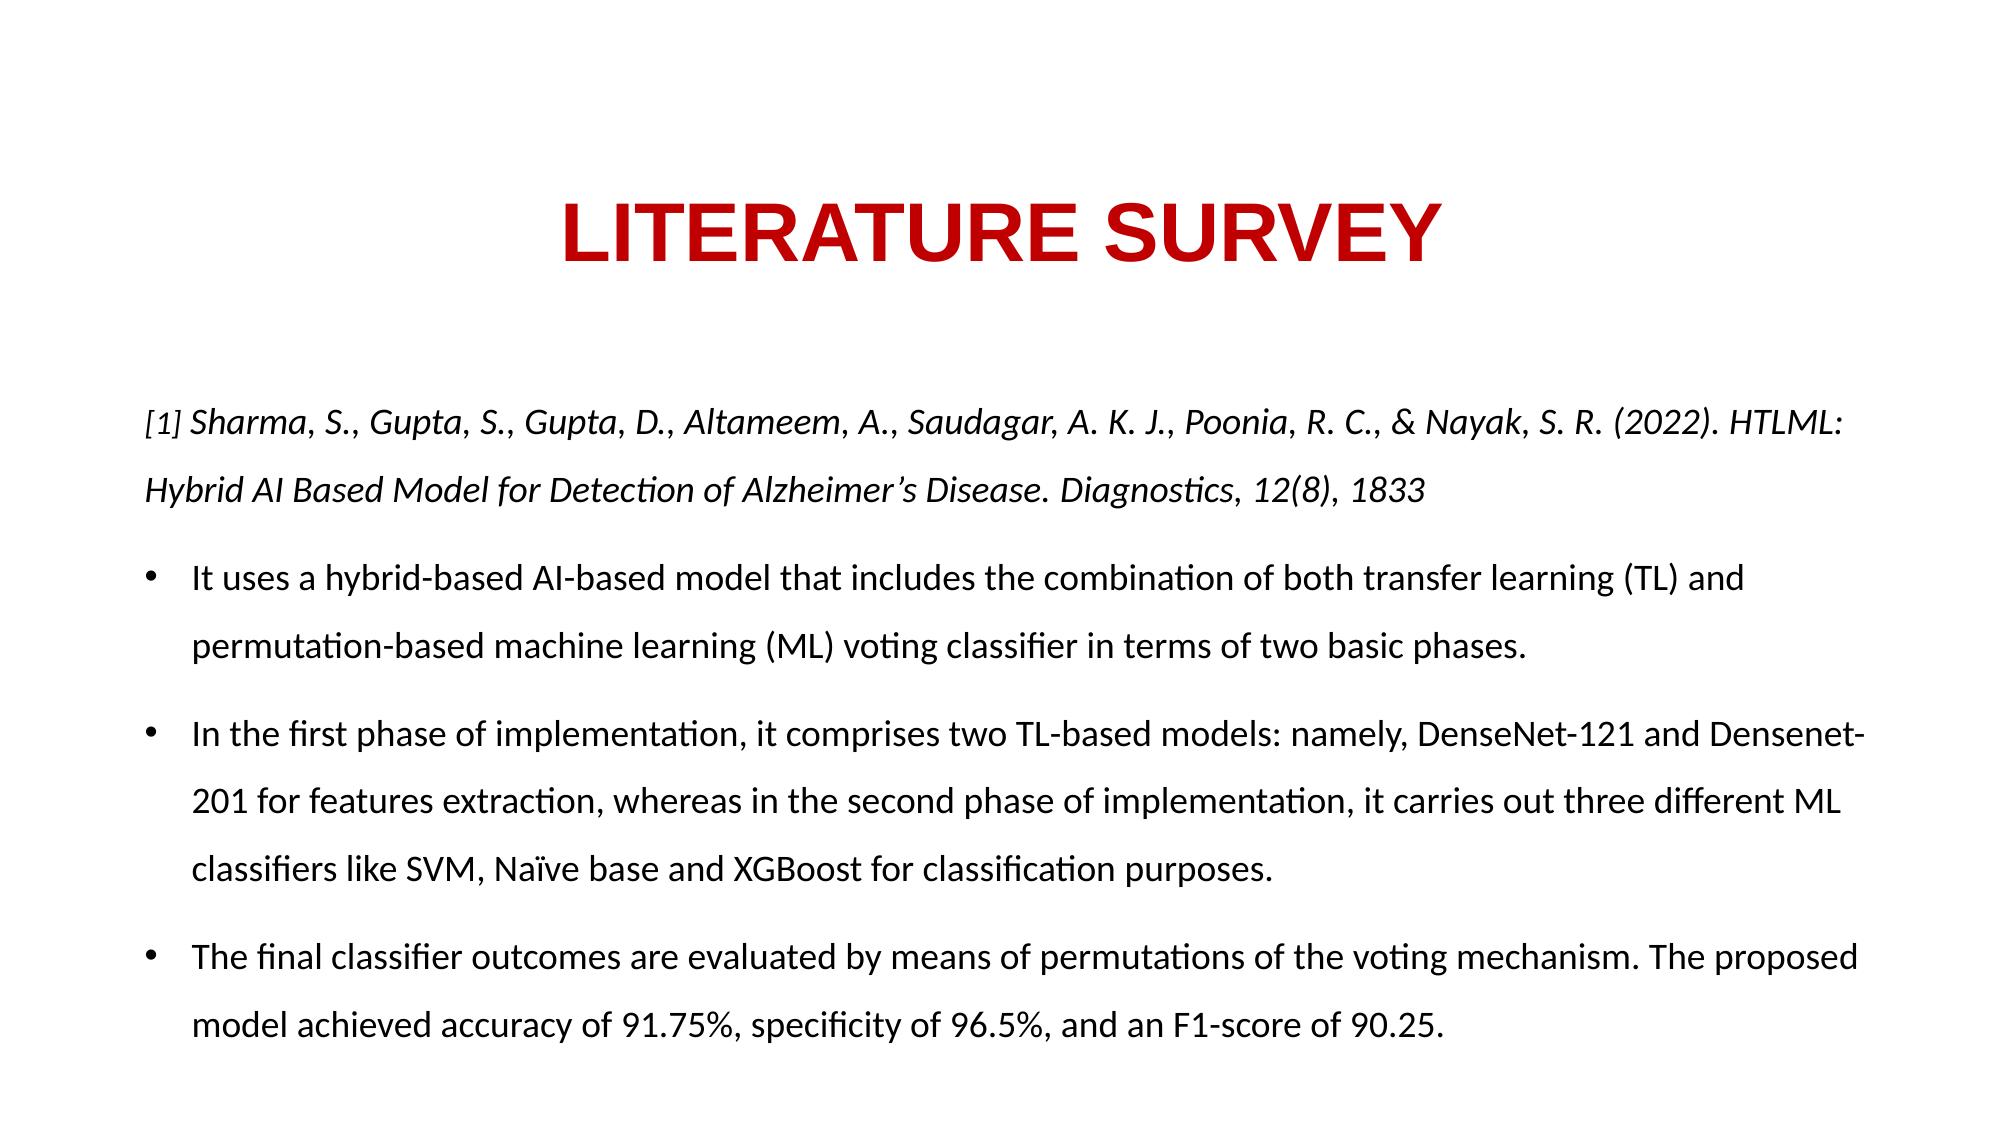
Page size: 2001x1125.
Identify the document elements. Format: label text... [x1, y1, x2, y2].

list [1] Sharma, S., Gupta, S., Gupta, D., Altameem, A., Saudagar, A. K. J., Poonia, R. C., & Nayak, S. R. (2022). HTLML: Hybrid AI Based Model for Detection of Alzheimer’s Disease. Diagnostics, 12(8), 1833 It uses a hybrid-based AI-based model that includes the combination of both transfer learning (TL) and permutation-based machine learning (ML) voting classifier in terms of two basic phases. In the first phase of implementation, it comprises two TL-based models: namely, DenseNet-121 and Densenet-201 for features extraction, whereas in the second phase of implementation, it carries out three different ML classifiers like SVM, Naïve base and XGBoost for classification purposes. The final classifier outcomes are evaluated by means of permutations of the voting mechanism. The proposed model achieved accuracy of 91.75%, specificity of 96.5%, and an F1-score of 90.25. [129, 367, 1890, 992]
title LITERATURE SURVEY [545, 176, 1475, 293]
